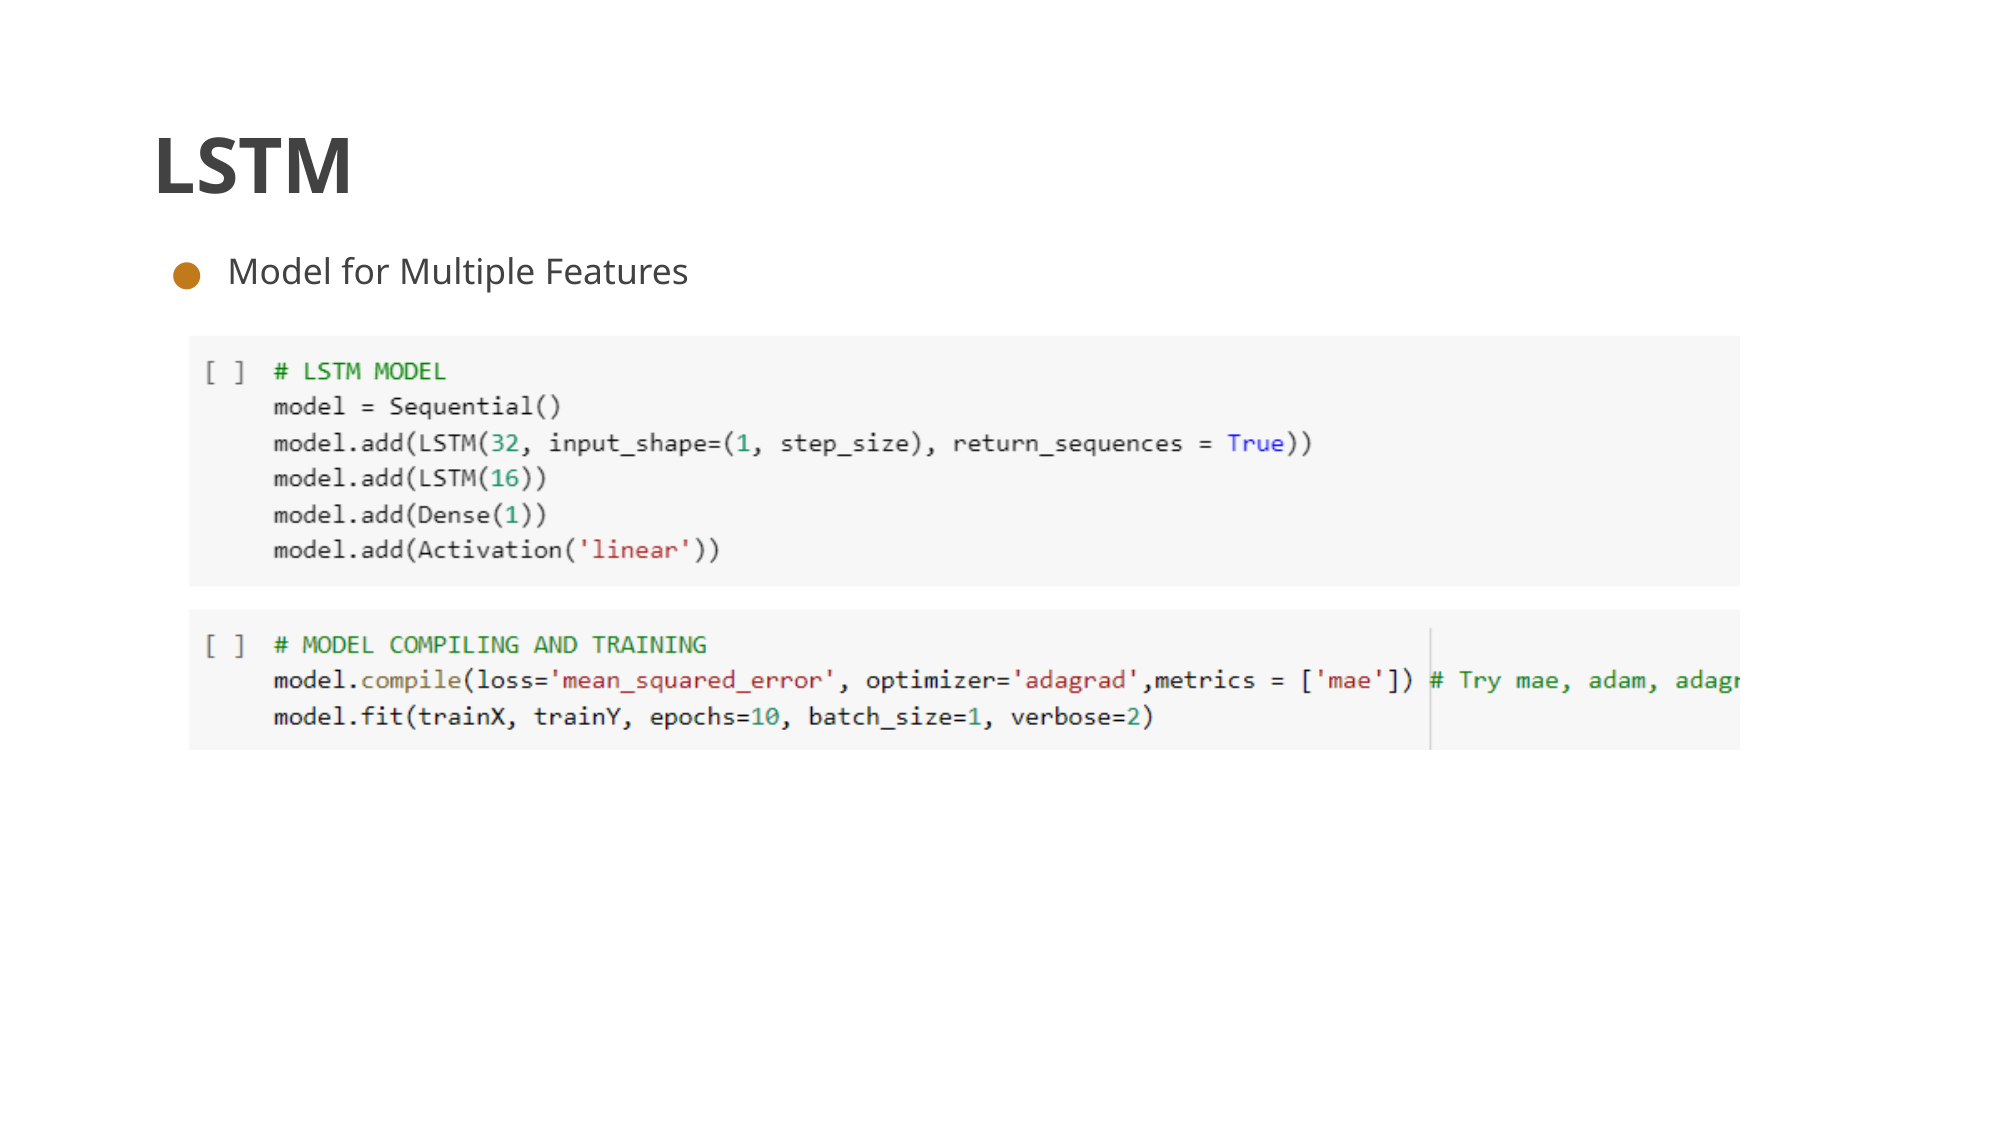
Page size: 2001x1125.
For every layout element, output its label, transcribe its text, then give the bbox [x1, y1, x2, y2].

picture [189, 328, 1740, 751]
list Model for Multiple Features [137, 246, 1863, 961]
title LSTM [137, 59, 1863, 246]
